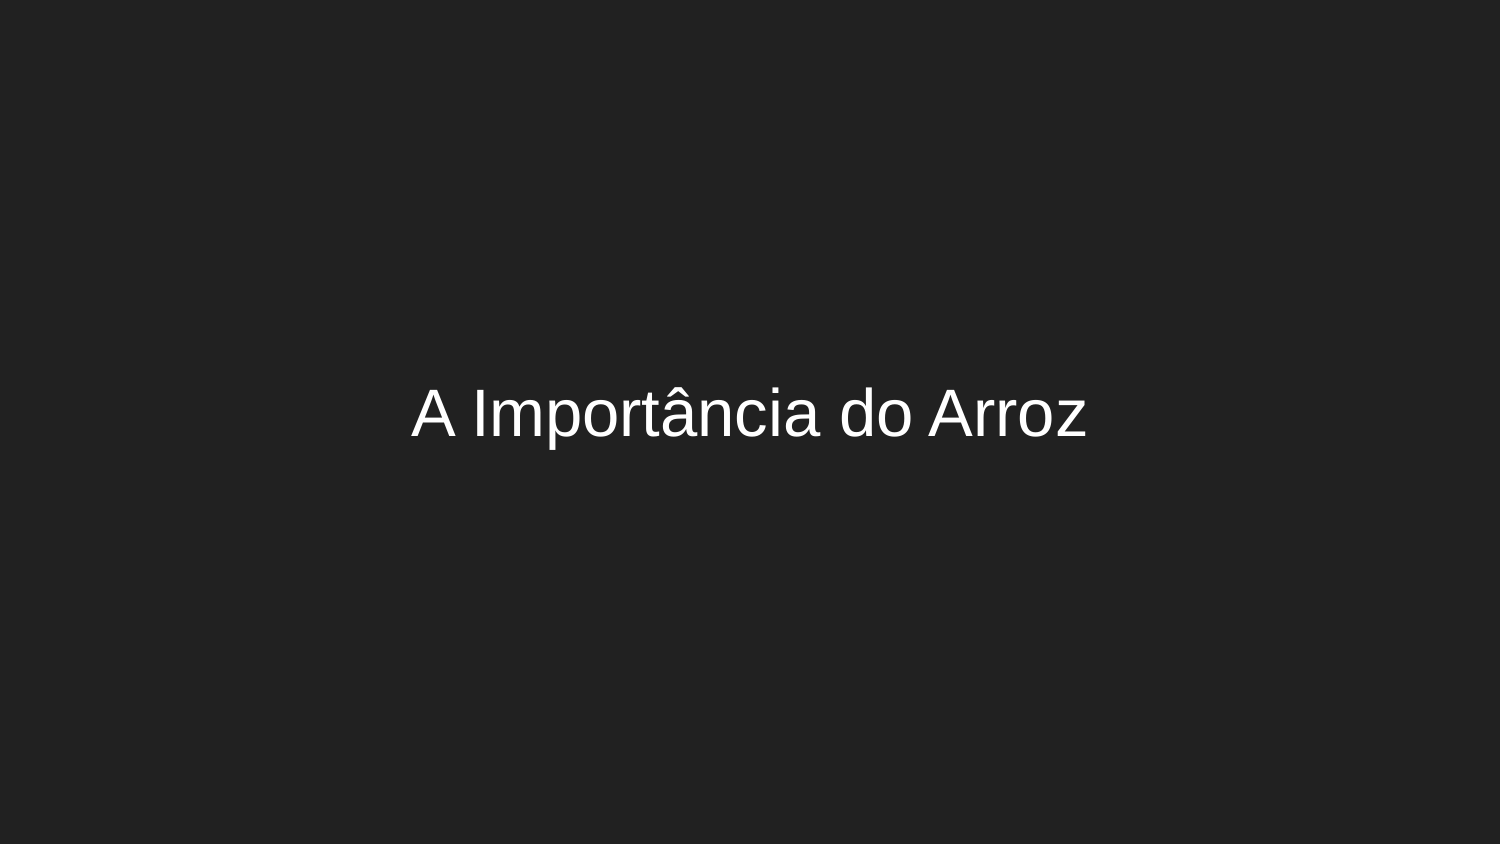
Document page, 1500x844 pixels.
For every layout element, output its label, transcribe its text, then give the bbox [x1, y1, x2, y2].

title A Importância do Arroz [0, 73, 1500, 745]
